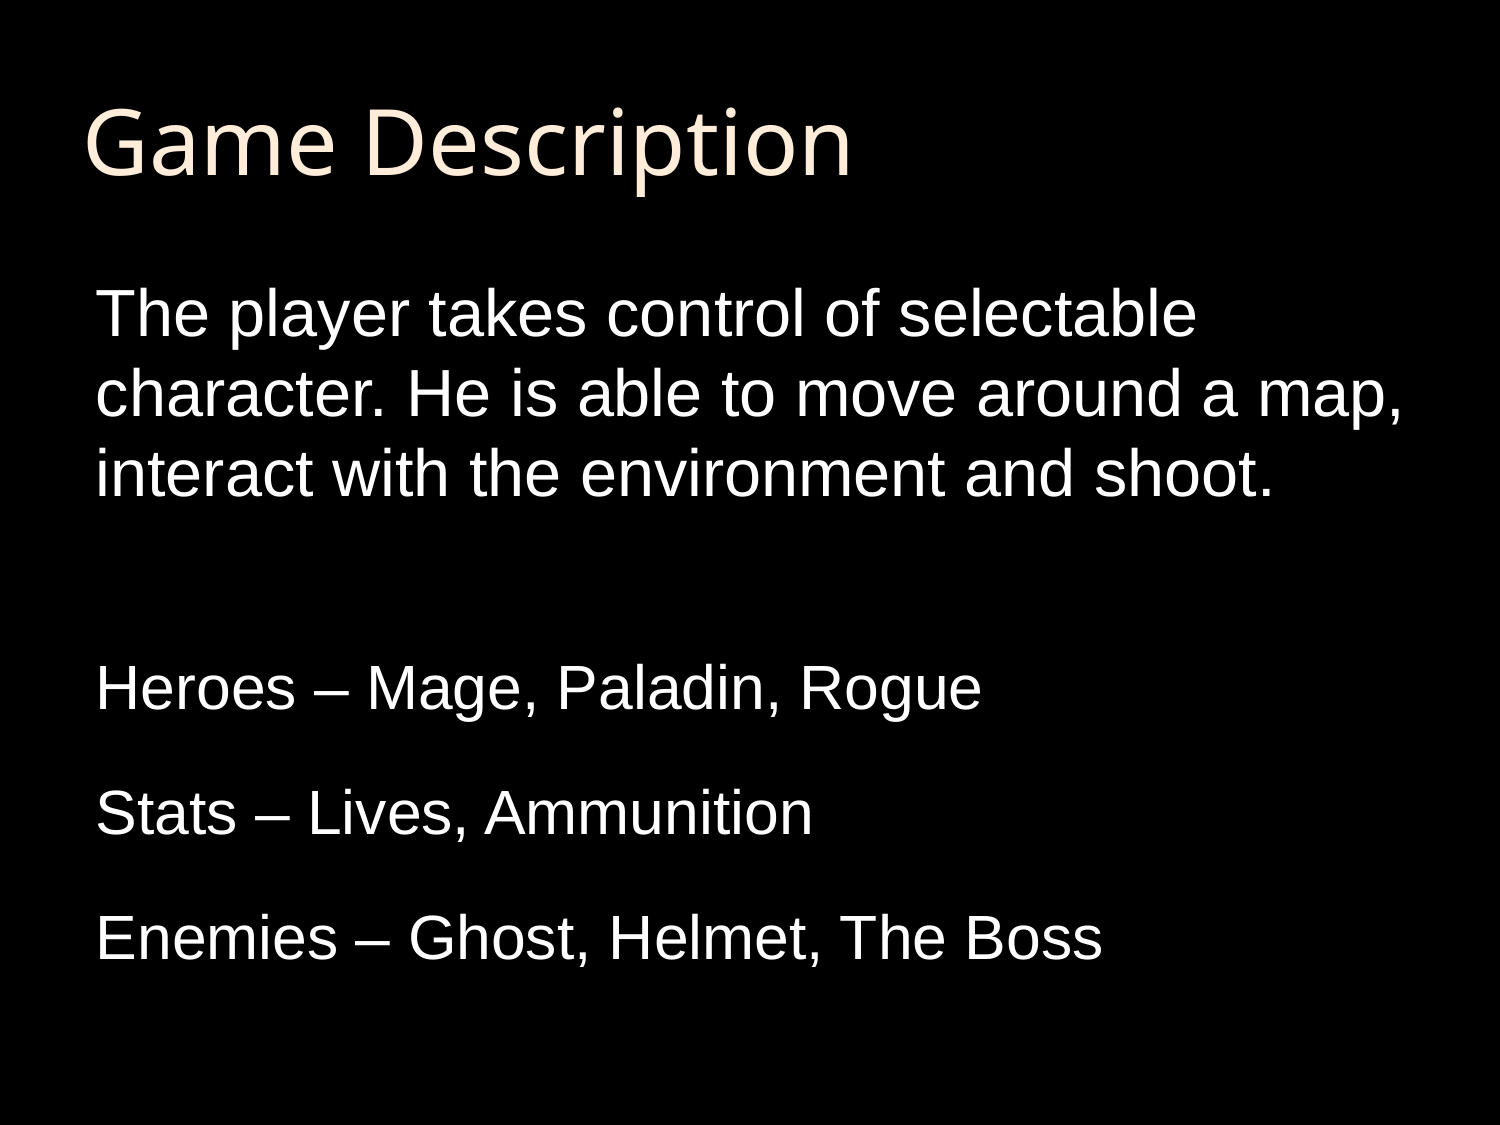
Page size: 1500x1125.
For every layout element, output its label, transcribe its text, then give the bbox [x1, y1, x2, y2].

list The player takes control of selectable character. He is able to move around a map, interact with the environment and shoot. Heroes – Mage, Paladin, Rogue Stats – Lives, Ammunition Enemies – Ghost, Helmet, The Boss [75, 262, 1450, 1005]
title Game Description [75, 45, 1300, 233]
